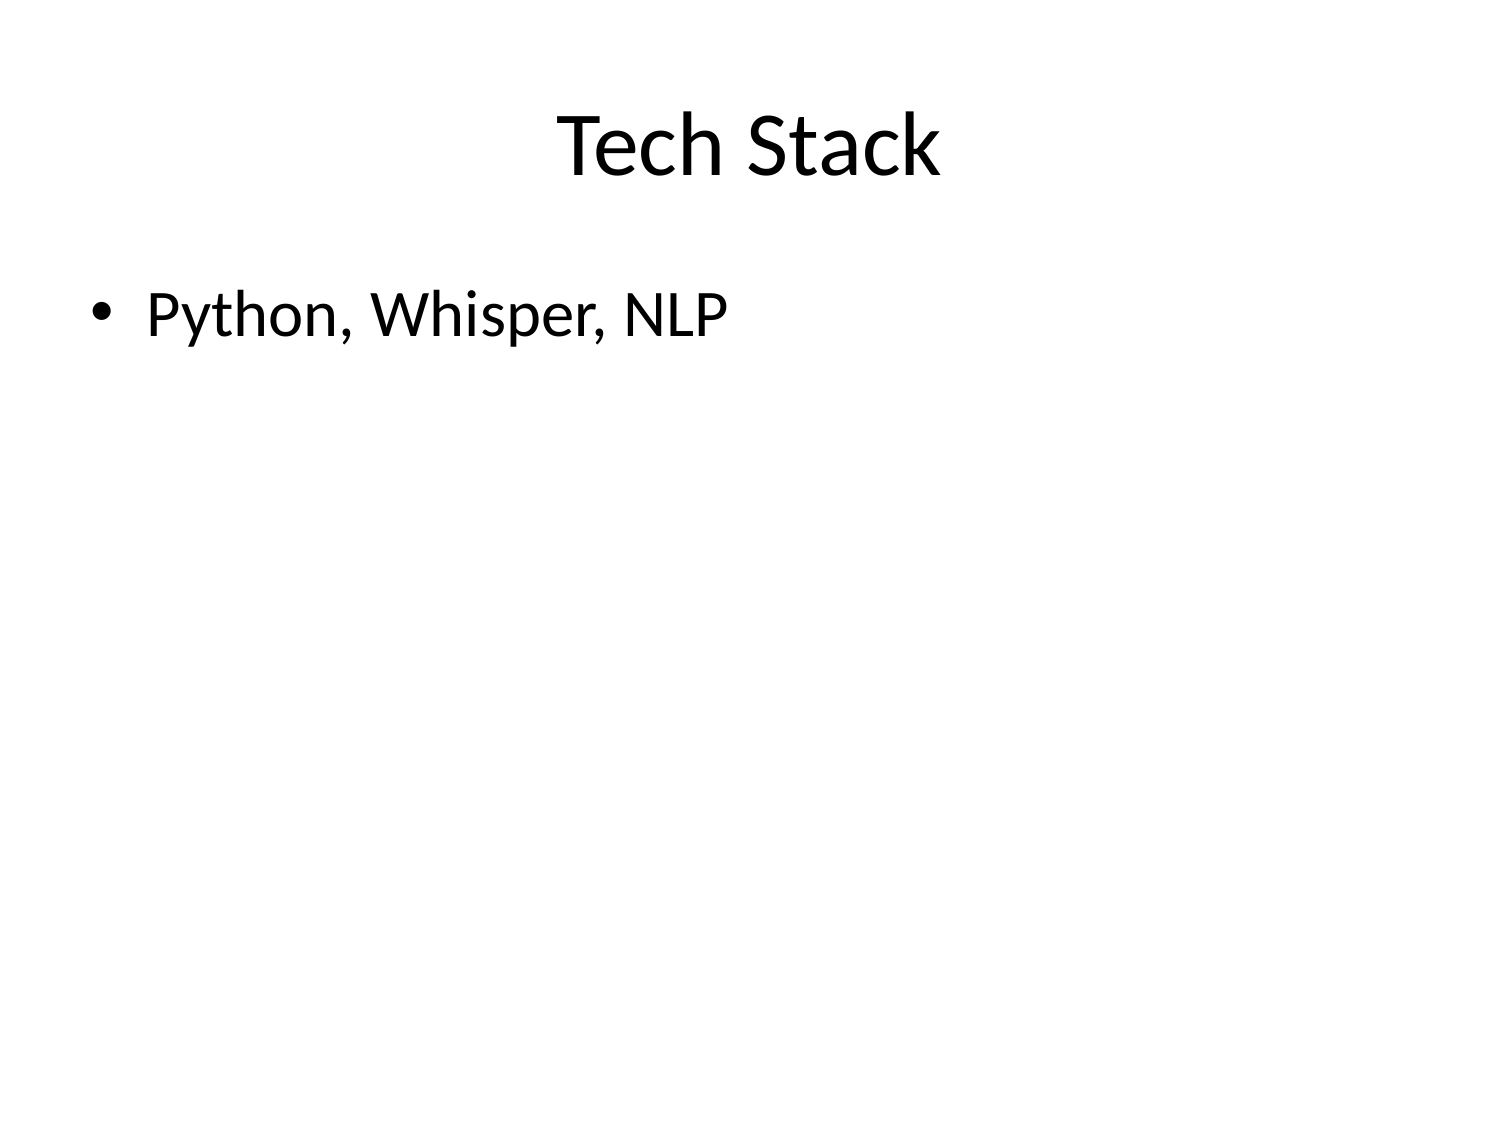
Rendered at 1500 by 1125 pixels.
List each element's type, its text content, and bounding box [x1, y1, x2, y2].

title Tech Stack [75, 45, 1425, 233]
list Python, Whisper, NLP [75, 262, 1425, 1005]
